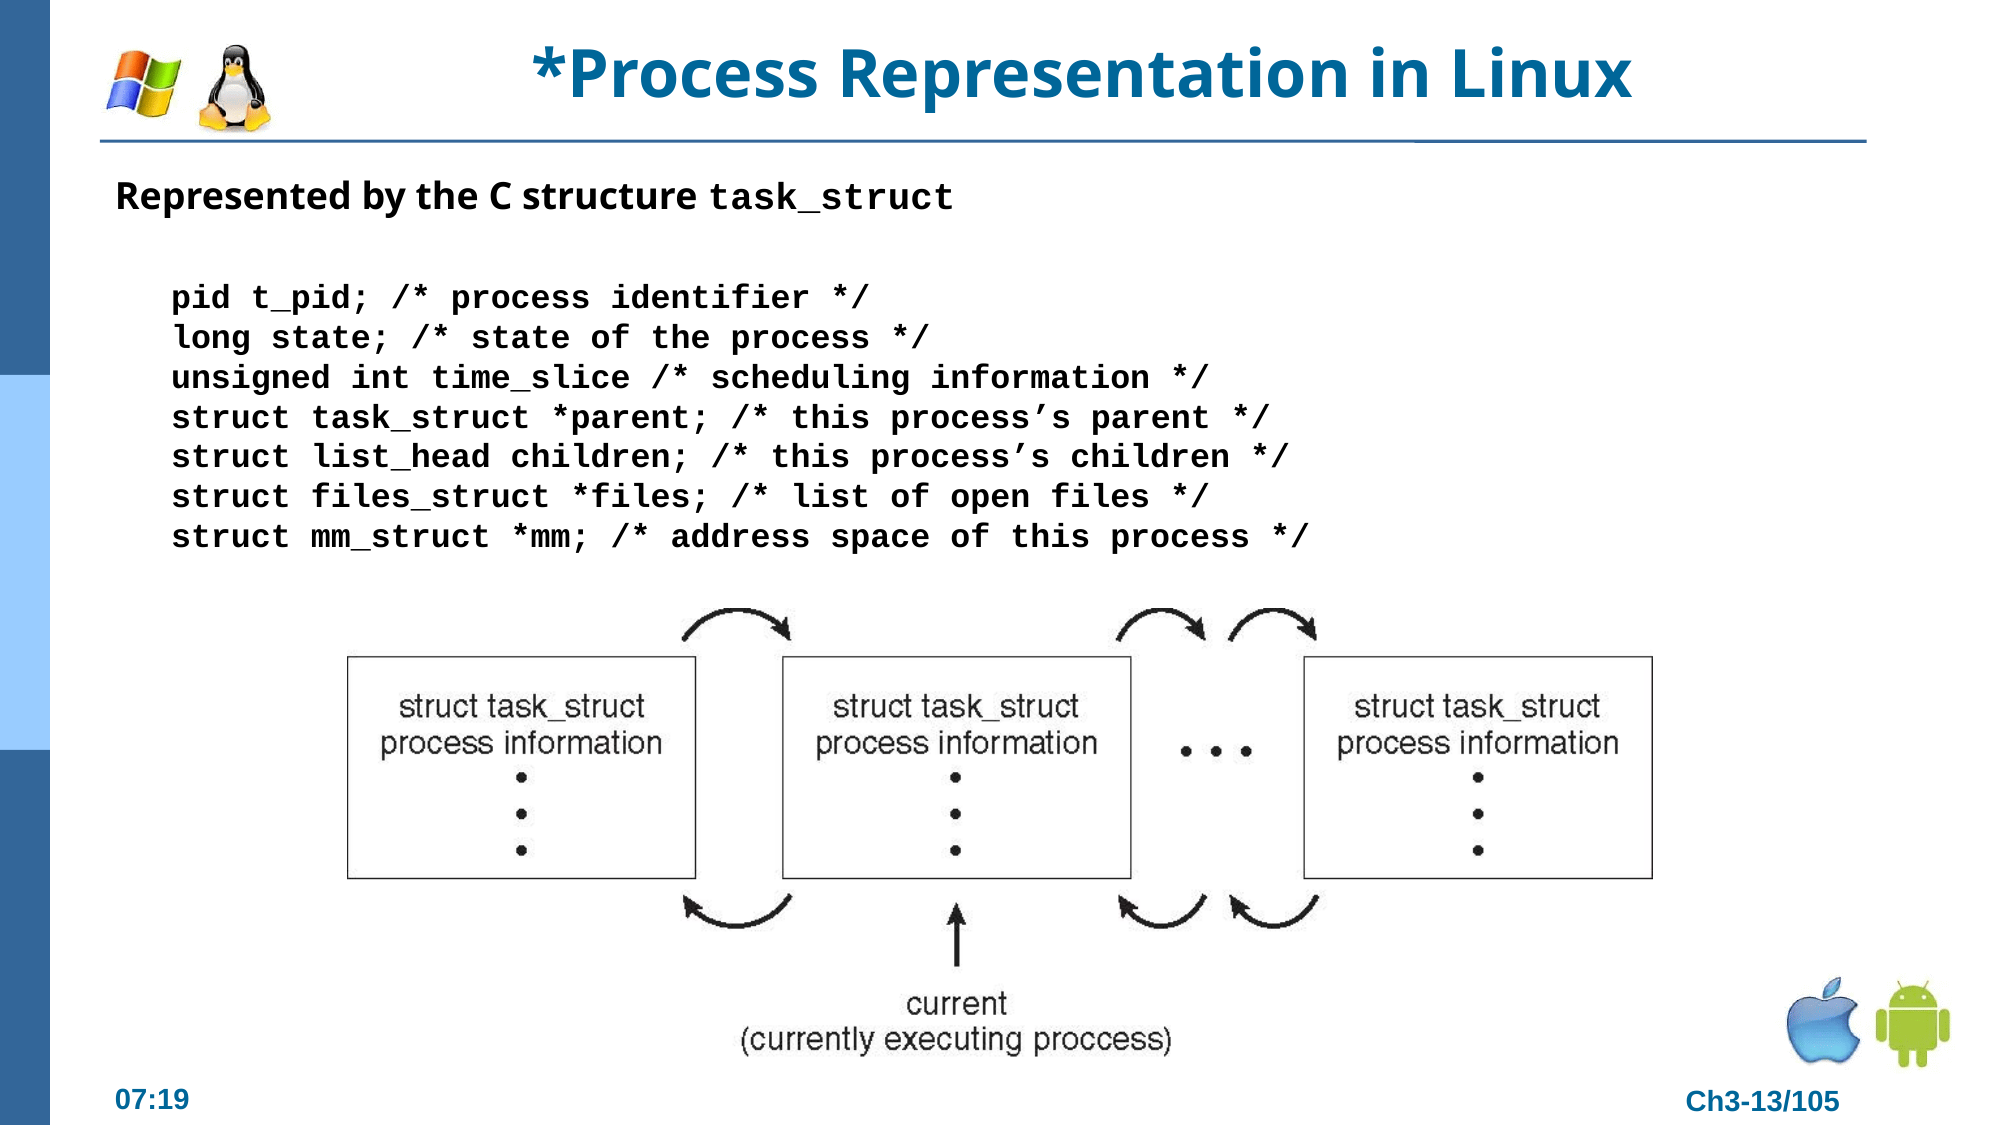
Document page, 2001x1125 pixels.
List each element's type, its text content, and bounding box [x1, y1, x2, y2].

title *Process Representation in Linux [407, 23, 1758, 119]
picture [1774, 973, 1959, 1074]
picture [347, 607, 1653, 1058]
picture [99, 36, 285, 137]
list Represented by the C structure task_struct pid t_pid; /* process identifier */ long state; /* state of the process */ unsigned int time_slice /* scheduling information */ struct task_struct *parent; /* this process’s parent */ struct list_head children; /* this process’s children */ struct files_struct *files; /* list of open files */ struct mm_struct *mm; /* address space of this process */ [99, 164, 1935, 1047]
